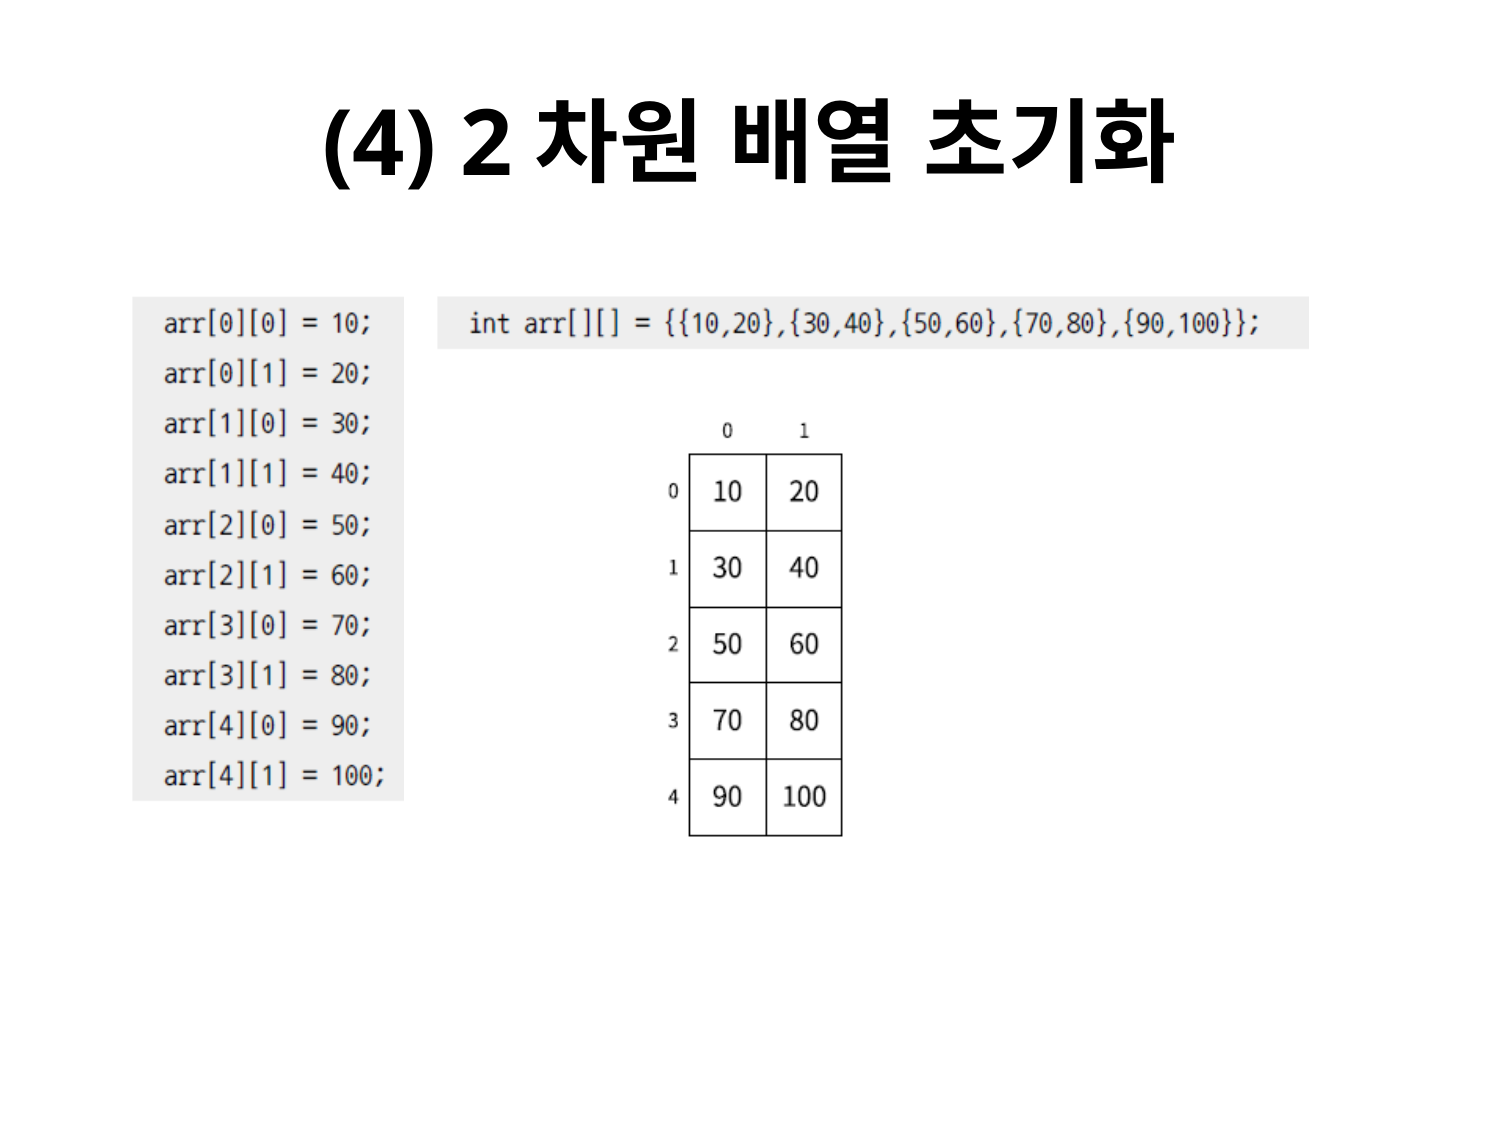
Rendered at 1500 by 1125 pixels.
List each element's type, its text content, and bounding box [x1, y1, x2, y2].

picture [128, 294, 405, 809]
picture [655, 409, 849, 844]
title (4) 2차원 배열 초기화 [75, 45, 1425, 233]
picture [433, 292, 1309, 355]
